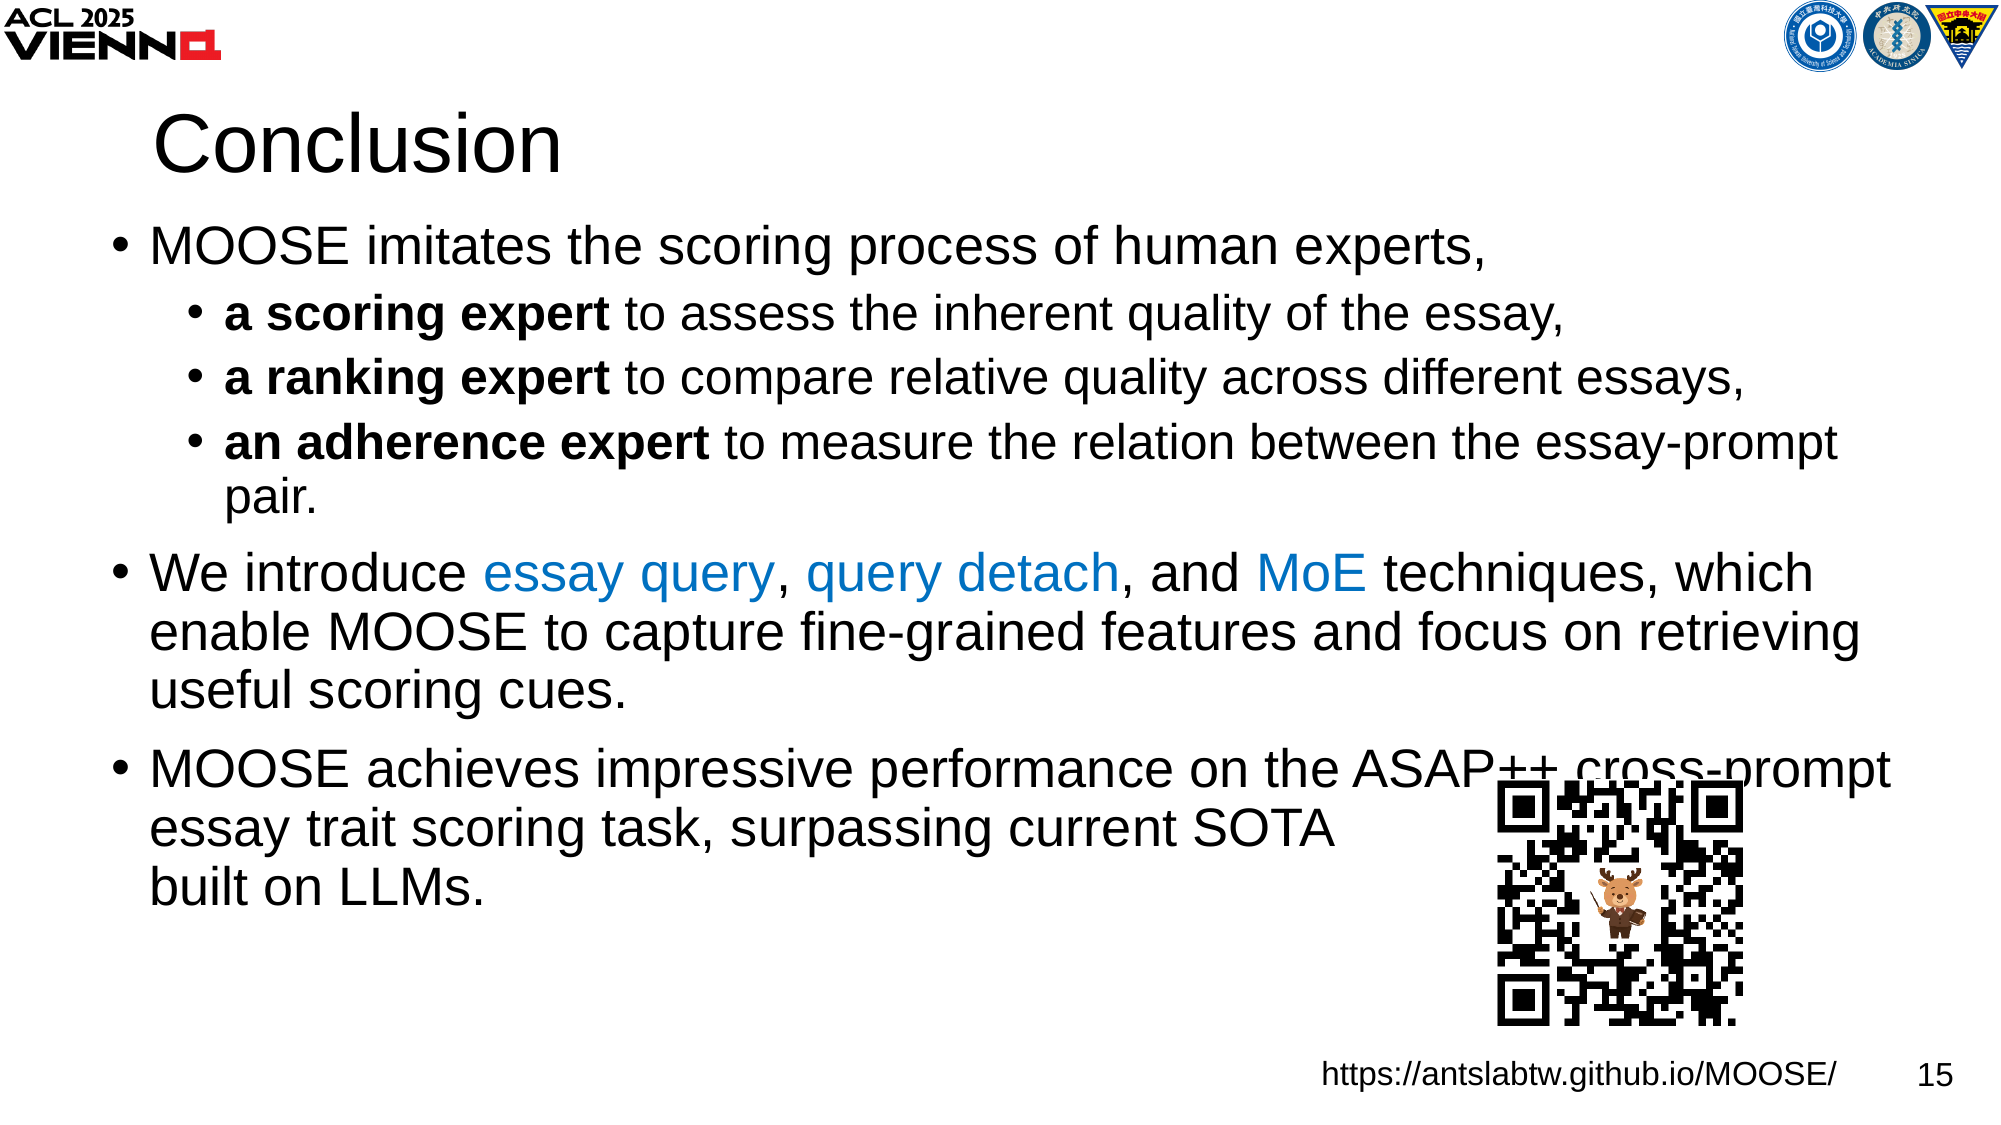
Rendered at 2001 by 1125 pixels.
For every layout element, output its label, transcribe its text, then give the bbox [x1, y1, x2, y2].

picture [1496, 779, 1744, 1027]
title Conclusion [137, 89, 1863, 202]
list MOOSE imitates the scoring process of human experts, a scoring expert to assess the inherent quality of the essay, a ranking expert to compare relative quality across different essays, an adherence expert to measure the relation between the essay-prompt pair. We introduce essay query, query detach, and MoE techniques, which enable MOOSE to capture fine-grained features and focus on retrieving useful scoring cues. MOOSE achieves impressive performance on the ASAP++ cross-prompt essay trait scoring task, surpassing current SOTA built on LLMs. [96, 210, 1960, 1014]
picture [1782, 0, 1858, 74]
picture [1863, 2, 1999, 70]
text_box https://antslabtw.github.io/MOOSE/ [1306, 1037, 2000, 1108]
picture [4, 8, 221, 60]
